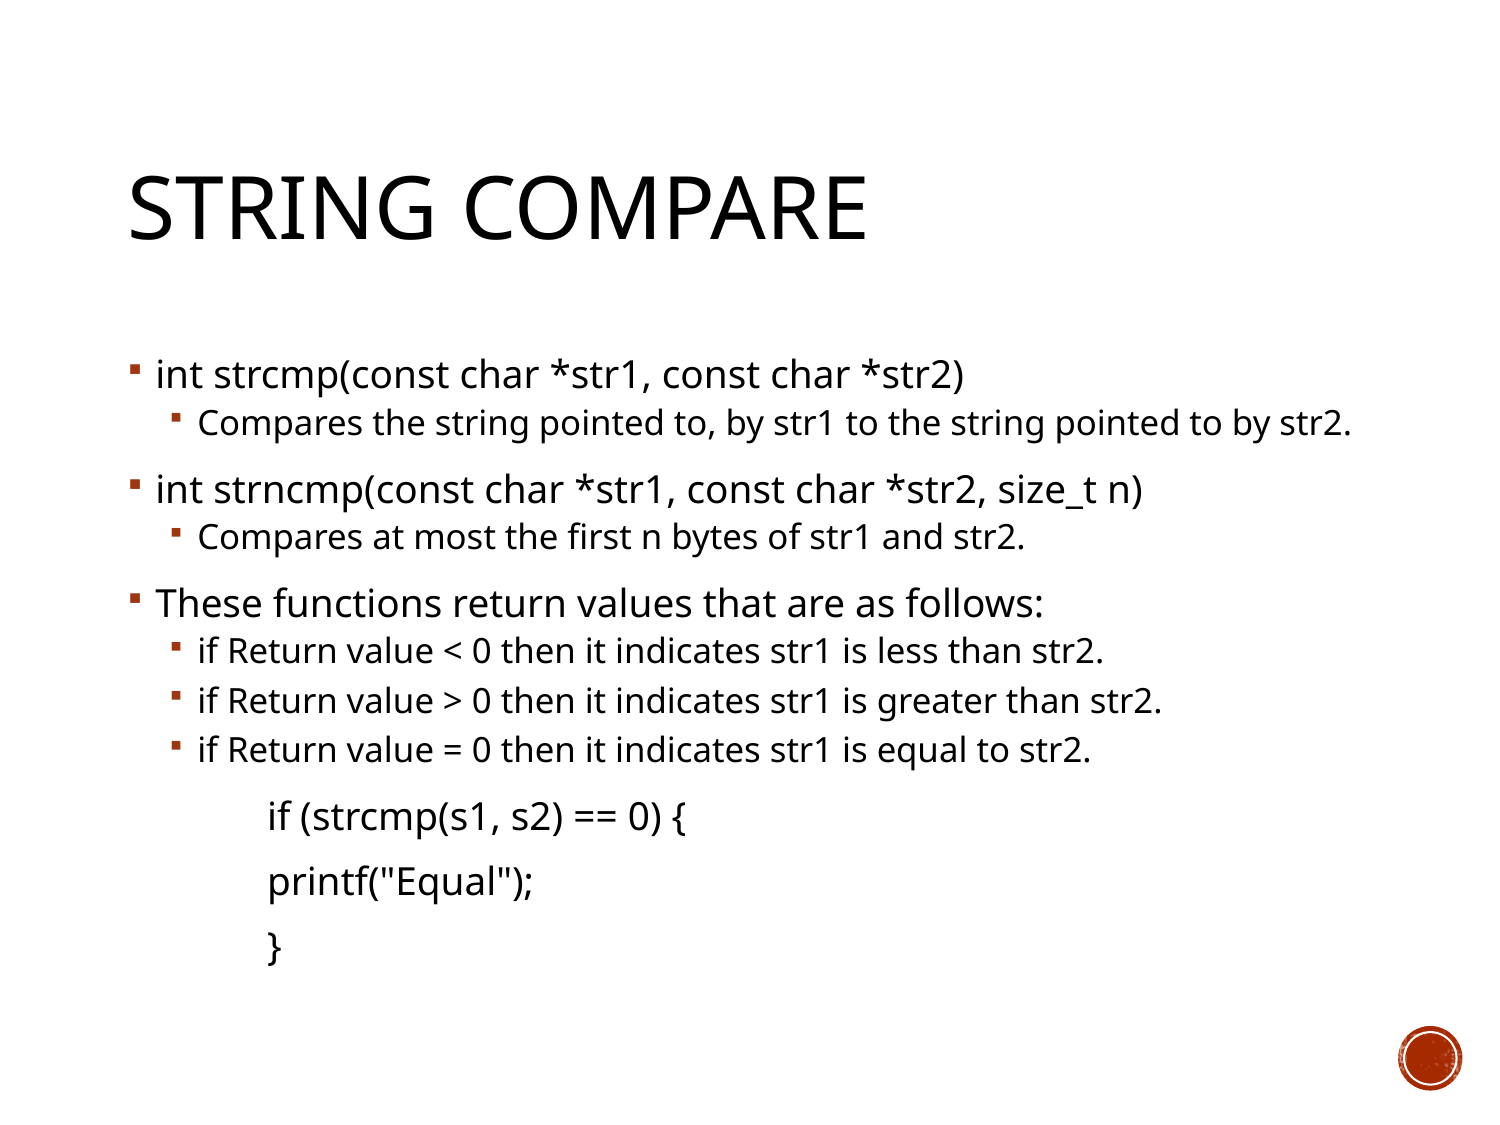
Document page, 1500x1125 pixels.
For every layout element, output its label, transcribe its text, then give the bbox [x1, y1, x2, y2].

title String Compare [112, 79, 1388, 344]
list int strcmp(const char *str1, const char *str2) Compares the string pointed to, by str1 to the string pointed to by str2. int strncmp(const char *str1, const char *str2, size_t n) Compares at most the first n bytes of str1 and str2. These functions return values that are as follows: if Return value < 0 then it indicates str1 is less than str2. if Return value > 0 then it indicates str1 is greater than str2. if Return value = 0 then it indicates str1 is equal to str2. if (strcmp(s1, s2) == 0) { printf("Equal"); } [112, 348, 1388, 1013]
